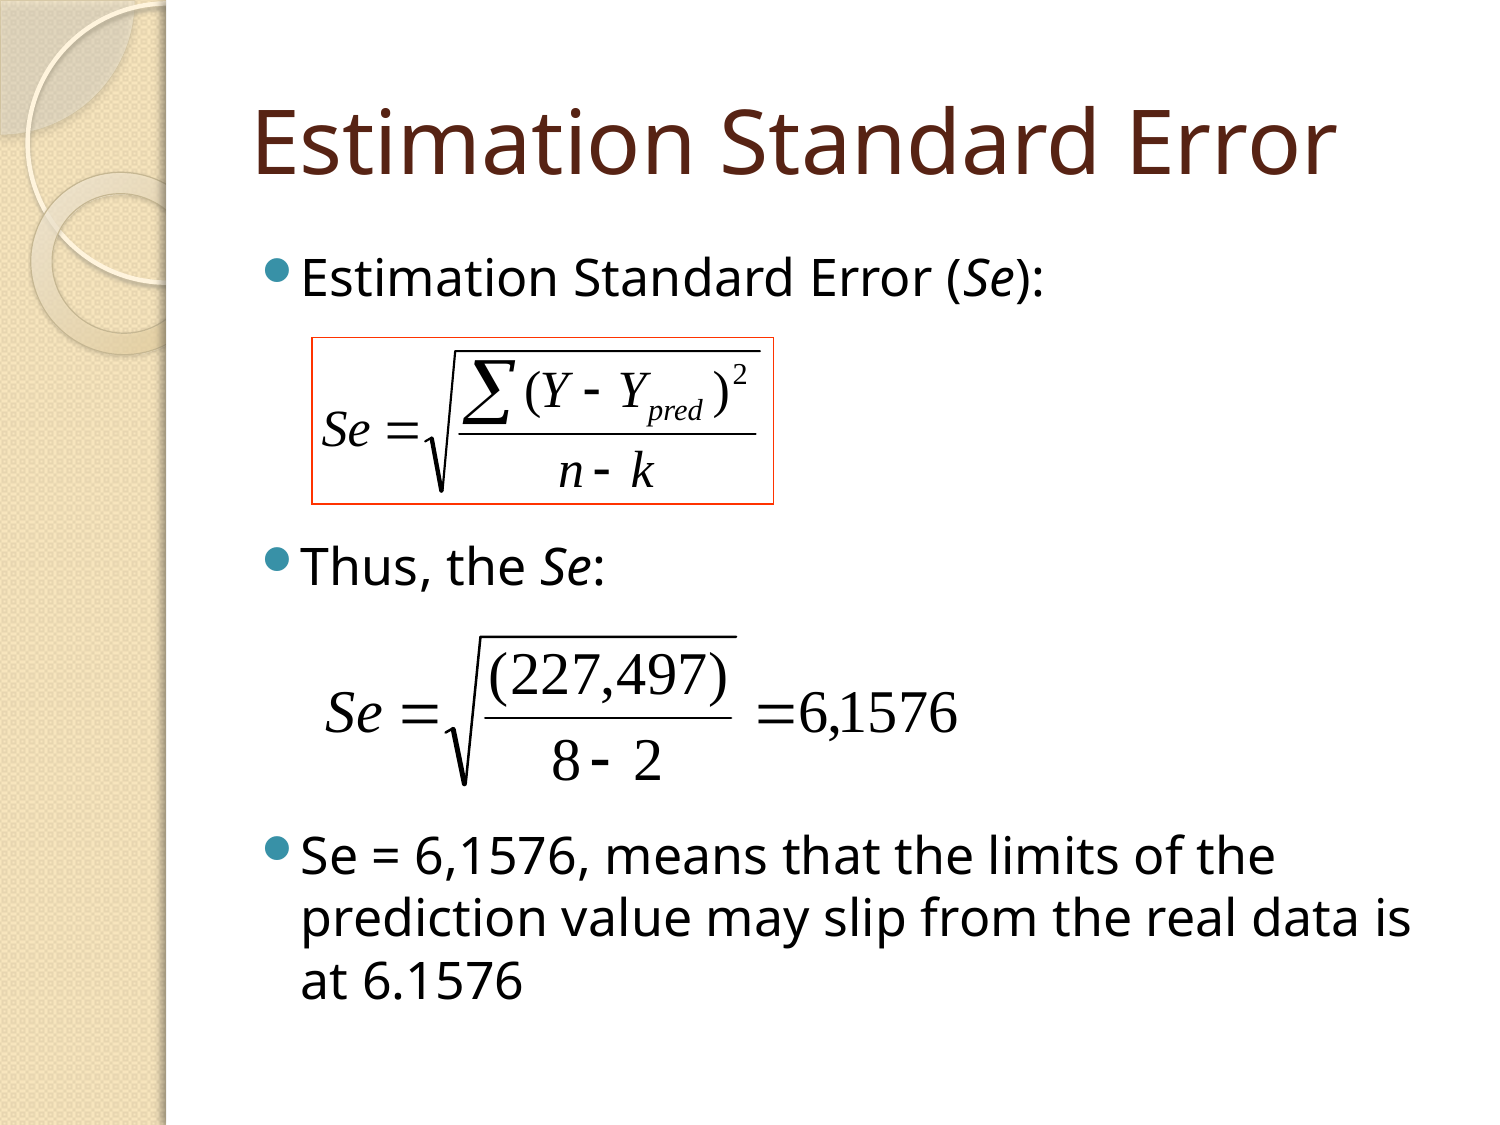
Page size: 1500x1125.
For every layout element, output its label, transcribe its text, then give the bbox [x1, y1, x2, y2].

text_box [312, 337, 773, 504]
list Estimation Standard Error (Se): Thus, the Se: Se = 6,1576, means that the limits of the prediction value may slip from the real data is at 6.1576 [235, 237, 1466, 1025]
title Estimation Standard Error [235, 45, 1466, 233]
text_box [315, 621, 970, 799]
